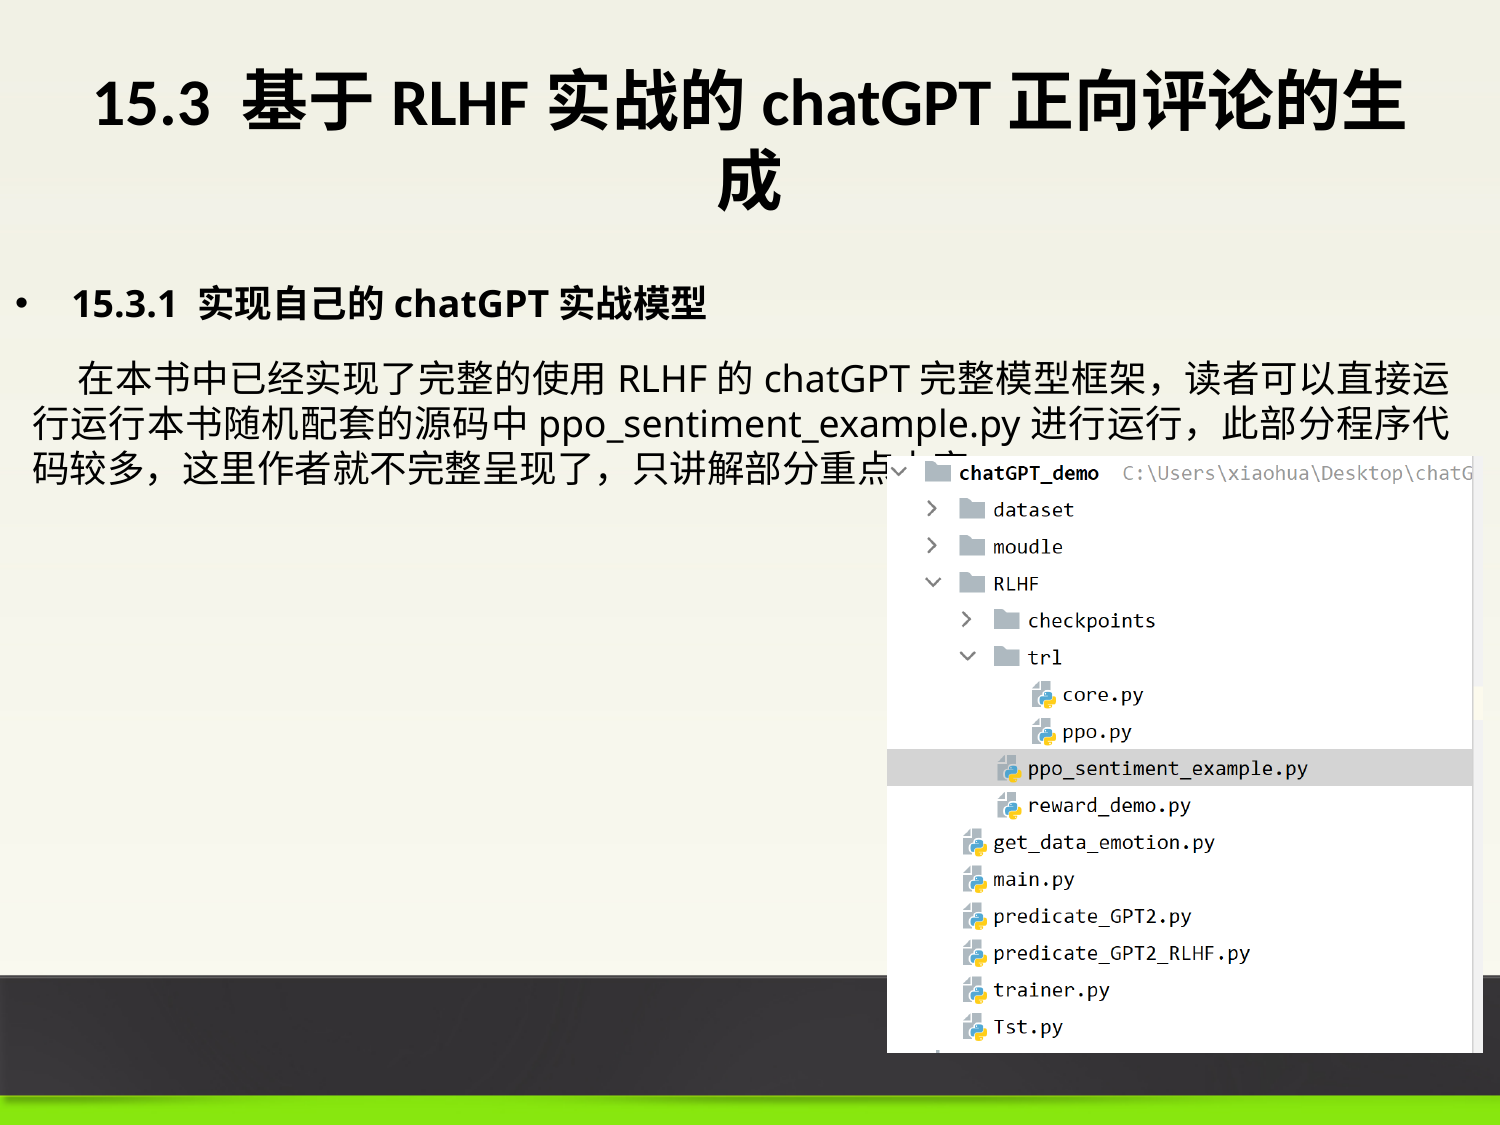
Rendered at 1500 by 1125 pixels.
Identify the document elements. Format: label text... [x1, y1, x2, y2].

picture [0, 0, 1500, 1125]
text_box 在本书中已经实现了完整的使用RLHF的chatGPT完整模型框架，读者可以直接运行运行本书随机配套的源码中ppo_sentiment_example.py进行运行，此部分程序代码较多，这里作者就不完整呈现了，只讲解部分重点内容。 [17, 347, 1465, 498]
list 15.3.1 实现自己的chatGPT实战模型 [0, 239, 1447, 339]
title 15.3 基于RLHF实战的chatGPT正向评论的生成 [75, 45, 1425, 233]
